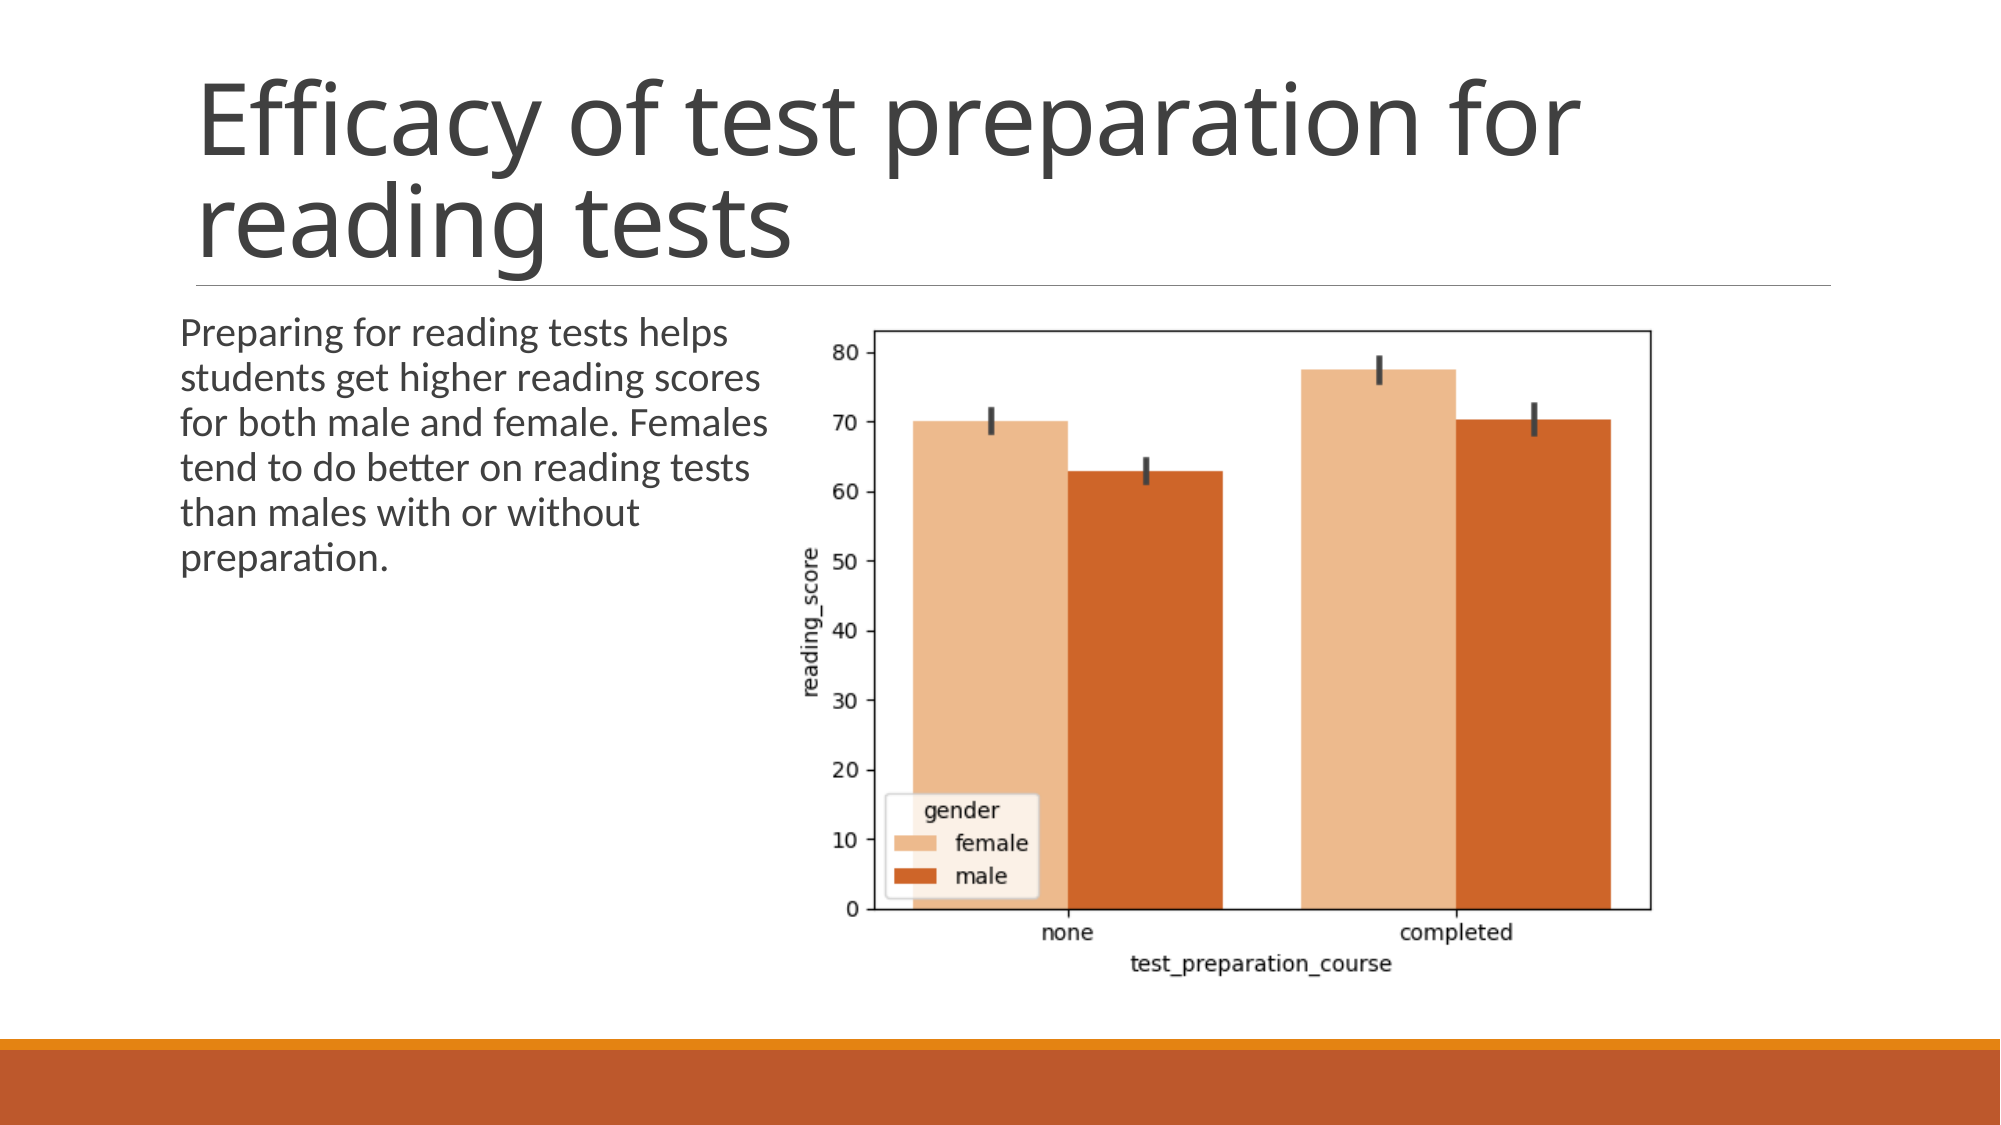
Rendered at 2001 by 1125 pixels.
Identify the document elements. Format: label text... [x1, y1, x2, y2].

title Efficacy of test preparation for reading tests [180, 47, 1830, 285]
picture [785, 314, 1667, 993]
list Preparing for reading tests helps students get higher reading scores for both male and female. Females tend to do better on reading tests than males with or without preparation. [180, 302, 772, 980]
